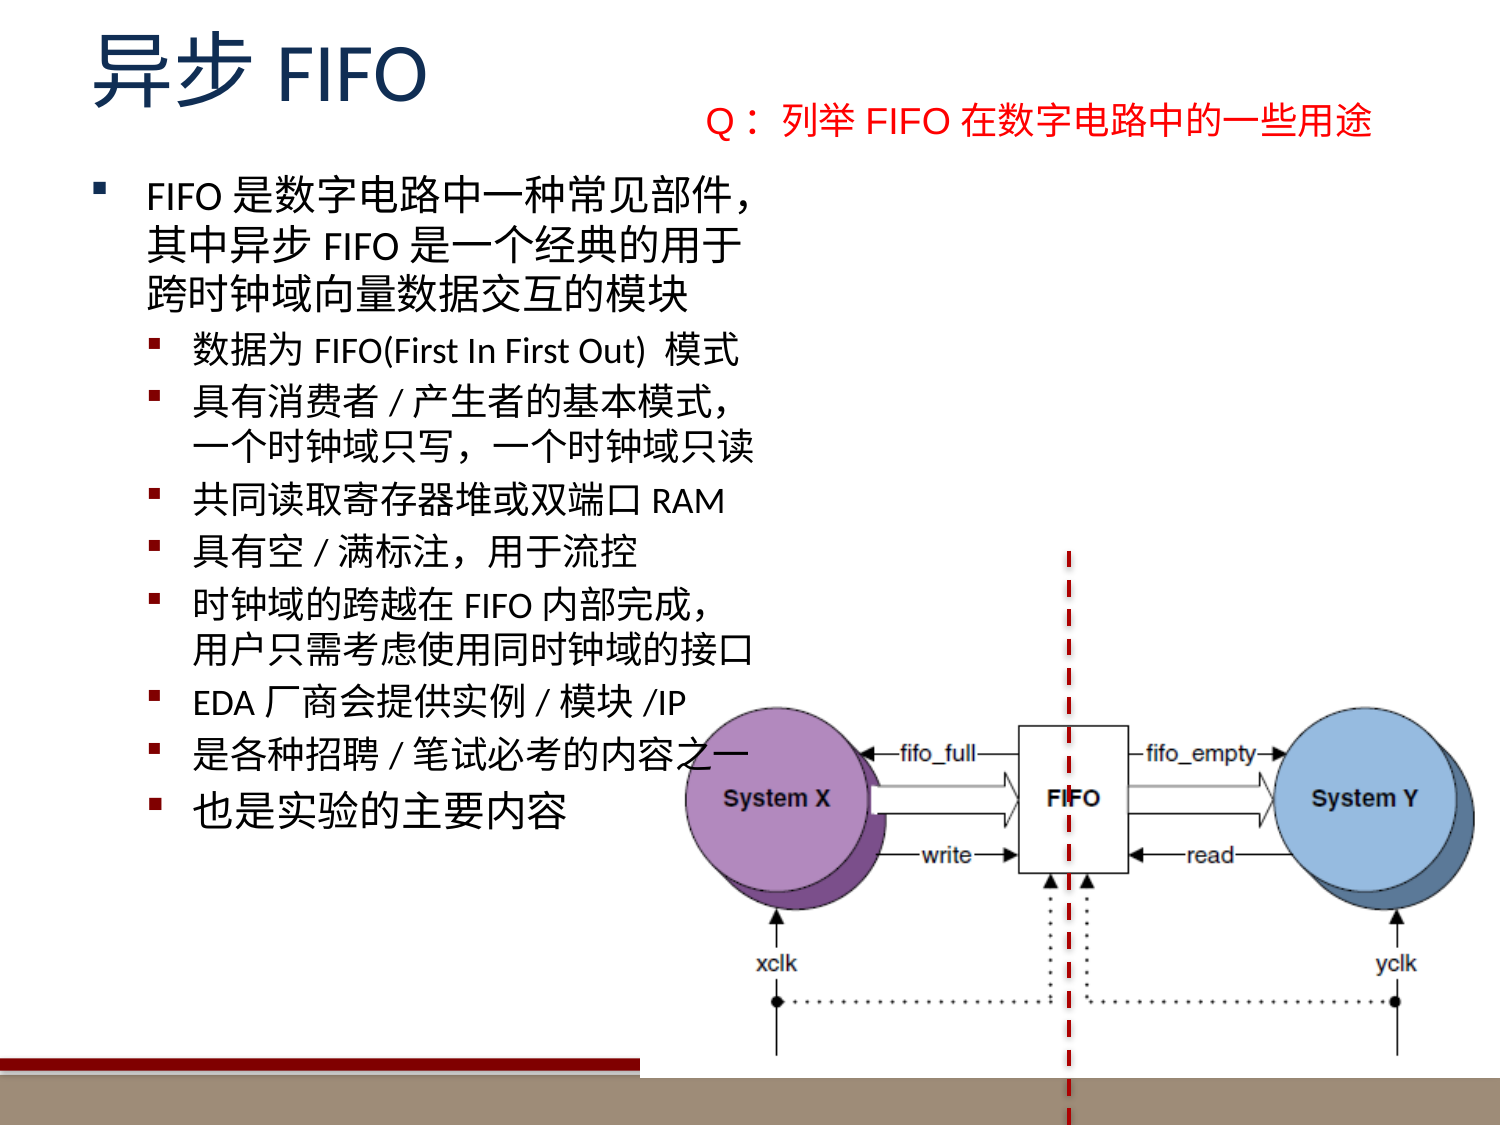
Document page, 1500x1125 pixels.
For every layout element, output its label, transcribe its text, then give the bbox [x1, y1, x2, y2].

picture [1070, 680, 1500, 1078]
picture [640, 680, 1068, 1078]
text_box Q：列举FIFO在数字电路中的一些用途 [690, 89, 1471, 150]
title 异步FIFO [74, 0, 1426, 138]
list FIFO是数字电路中一种常见部件，其中异步FIFO是一个经典的用于跨时钟域向量数据交互的模块 数据为FIFO(First In First Out) 模式 具有消费者/产生者的基本模式，一个时钟域只写，一个时钟域只读 共同读取寄存器堆或双端口RAM 具有空/满标注，用于流控 时钟域的跨越在FIFO内部完成，用户只需考虑使用同时钟域的接口 EDA厂商会提供实例/模块/IP 是各种招聘/笔试必考的内容之一 也是实验的主要内容 [74, 160, 774, 1036]
